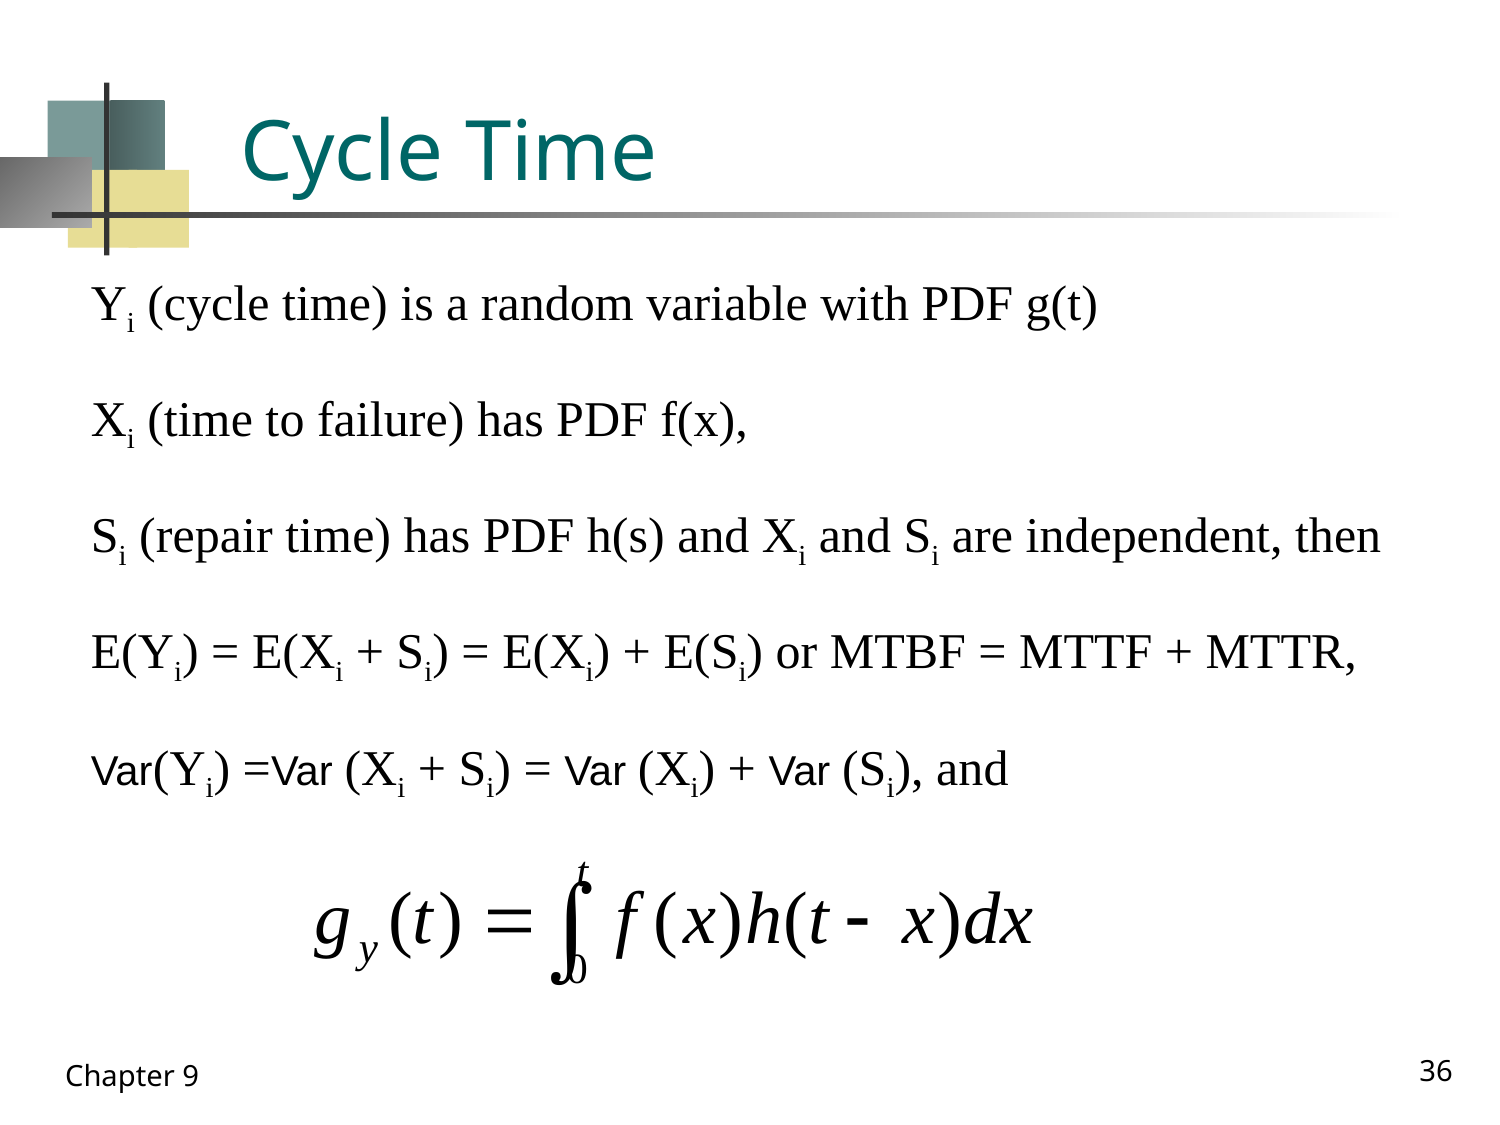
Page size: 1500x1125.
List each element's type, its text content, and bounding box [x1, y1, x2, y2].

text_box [299, 837, 1051, 999]
slide_number 36 [1154, 1023, 1468, 1100]
text_box Yi (cycle time) is a random variable with PDF g(t) Xi (time to failure) has PDF f(x), Si (repair time) has PDF h(s) and Xi and Si are independent, then E(Yi) = E(Xi + Si) = E(Xi) + E(Si) or MTBF = MTTF + MTTR, Var(Yi) =Var (Xi + Si) = Var (Xi) + Var (Si), and [75, 262, 1410, 919]
title Cycle Time [225, 75, 1391, 205]
slide_number Chapter 9 [49, 1024, 363, 1101]
